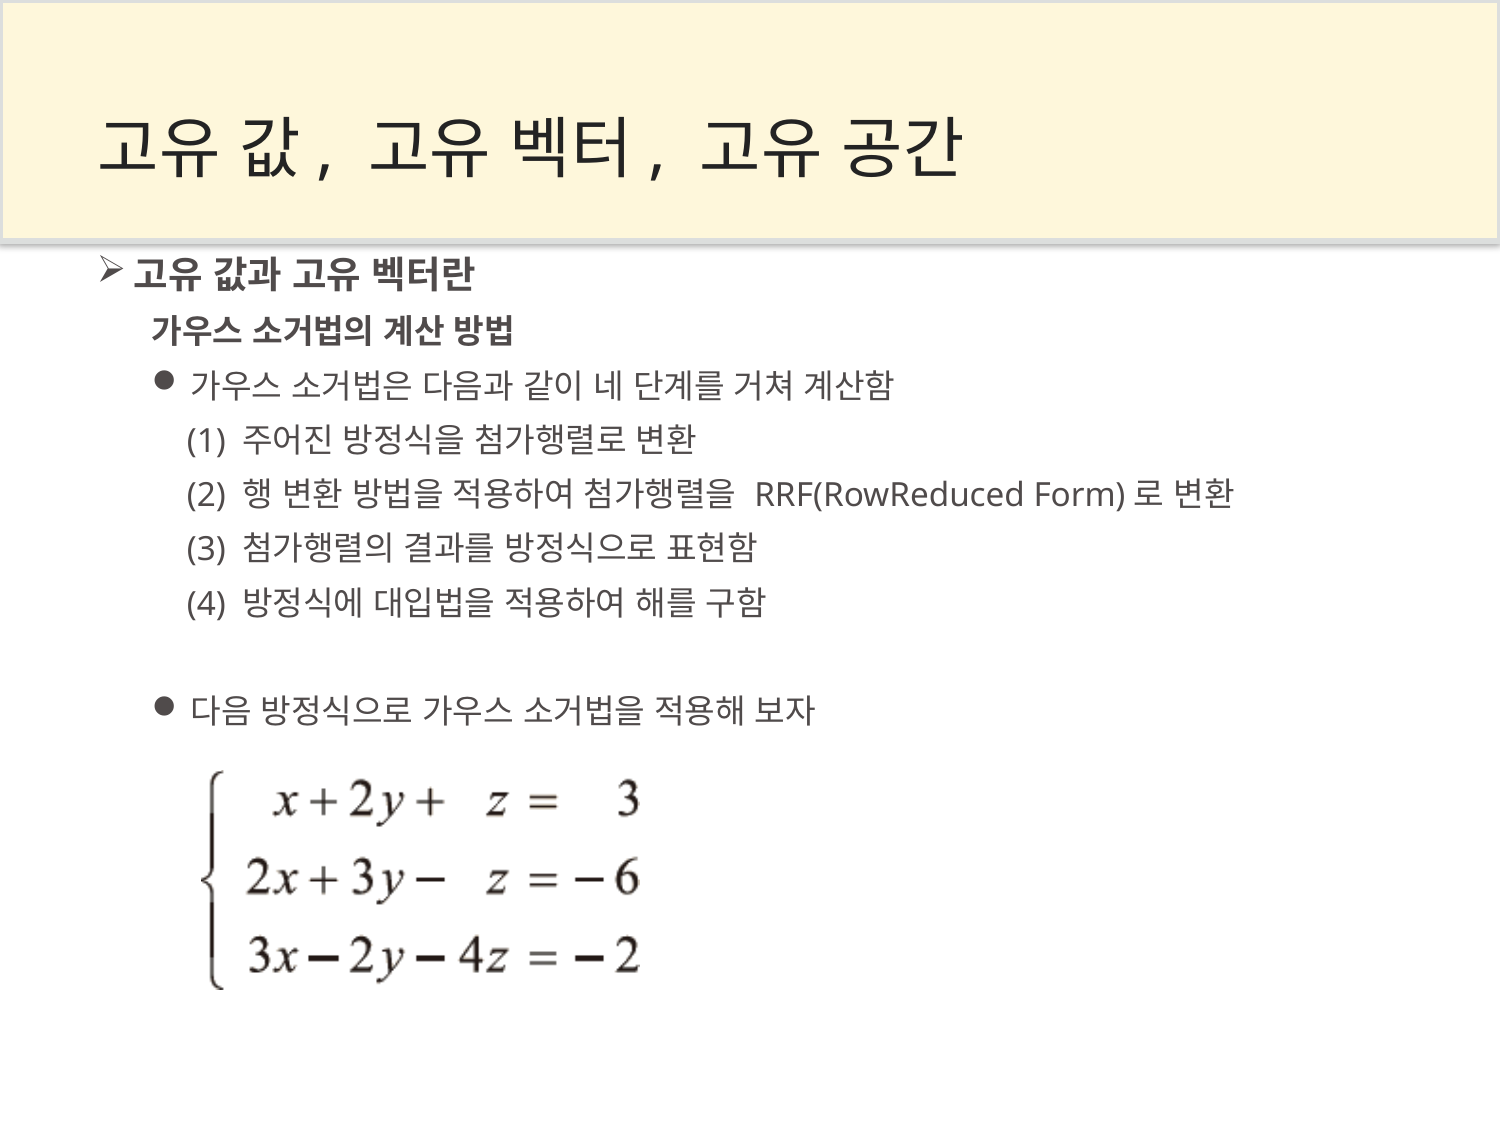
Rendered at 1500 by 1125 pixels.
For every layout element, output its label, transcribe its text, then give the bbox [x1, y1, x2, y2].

picture [0, 244, 1500, 1125]
list 고유 값과 고유 벡터란 가우스 소거법의 계산 방법 가우스 소거법은 다음과 같이 네 단계를 거쳐 계산함 (1) 주어진 방정식을 첨가행렬로 변환 (2) 행 변환 방법을 적용하여 첨가행렬을 RRF(RowReduced Form)로 변환 (3) 첨가행렬의 결과를 방정식으로 표현함 (4) 방정식에 대입법을 적용하여 해를 구함 다음 방정식으로 가우스 소거법을 적용해 보자 [81, 239, 1412, 1054]
picture [201, 770, 641, 990]
title 고유 값, 고유 벡터, 고유 공간 [82, 61, 1413, 193]
